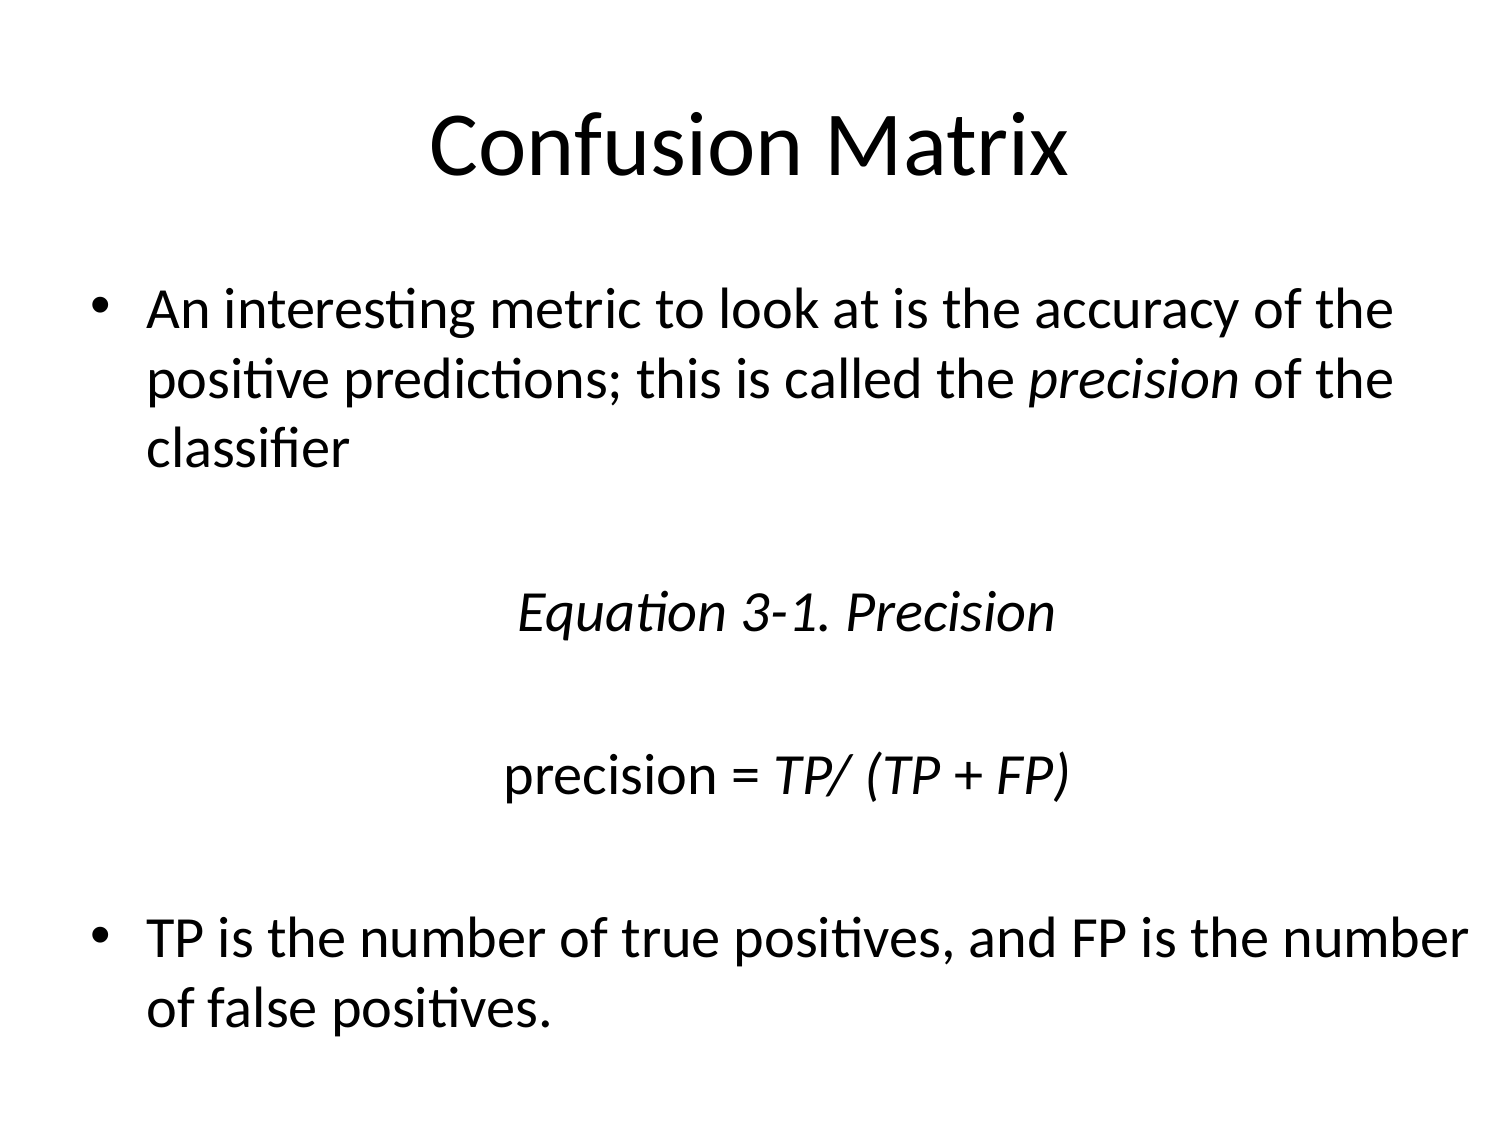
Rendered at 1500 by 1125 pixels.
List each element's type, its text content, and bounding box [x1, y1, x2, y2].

title Confusion Matrix [75, 45, 1425, 233]
list An interesting metric to look at is the accuracy of the positive predictions; this is called the precision of the classifier Equation 3-1. Precision precision = TP/ (TP + FP) TP is the number of true positives, and FP is the number of false positives. [75, 262, 1500, 1125]
